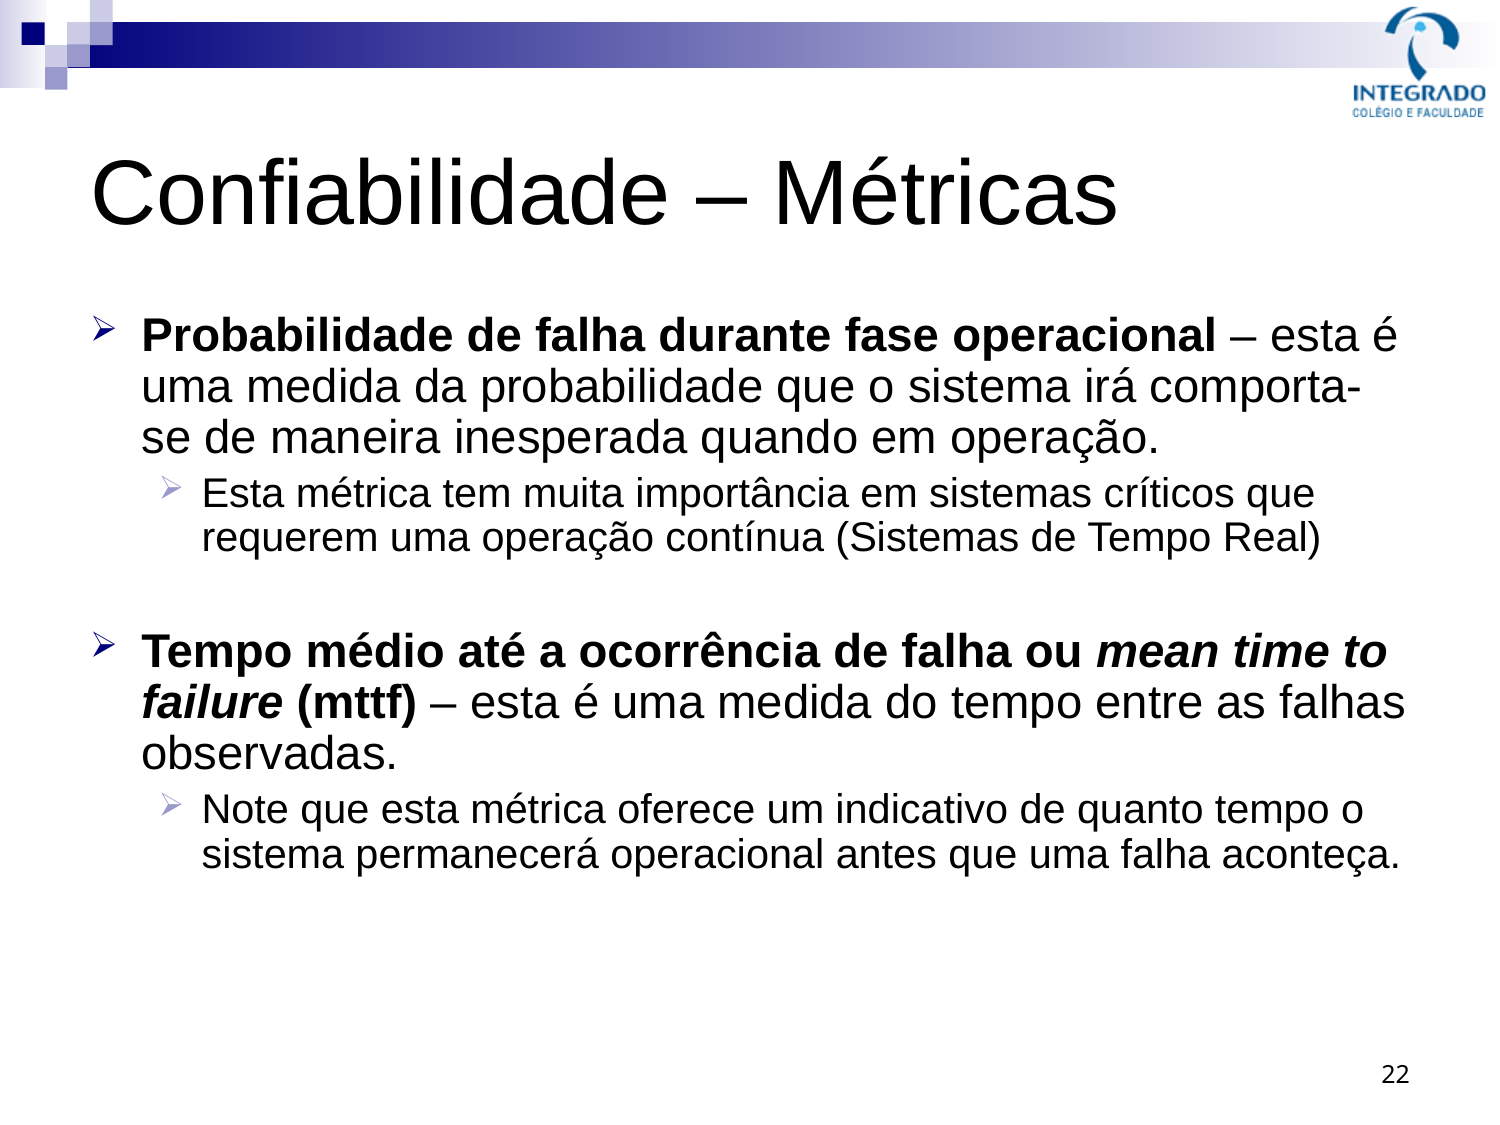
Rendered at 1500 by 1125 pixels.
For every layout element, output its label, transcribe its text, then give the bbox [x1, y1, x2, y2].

title Confiabilidade – Métricas [75, 75, 1425, 300]
list Probabilidade de falha durante fase operacional – esta é uma medida da probabilidade que o sistema irá comporta-se de maneira inesperada quando em operação. Esta métrica tem muita importância em sistemas críticos que requerem uma operação contínua (Sistemas de Tempo Real) Tempo médio até a ocorrência de falha ou mean time to failure (mttf) – esta é uma medida do tempo entre as falhas observadas. Note que esta métrica oferece um indicativo de quanto tempo o sistema permanecerá operacional antes que uma falha aconteça. [75, 302, 1425, 929]
picture [1343, 0, 1500, 127]
slide_number 22 [1074, 1024, 1426, 1101]
